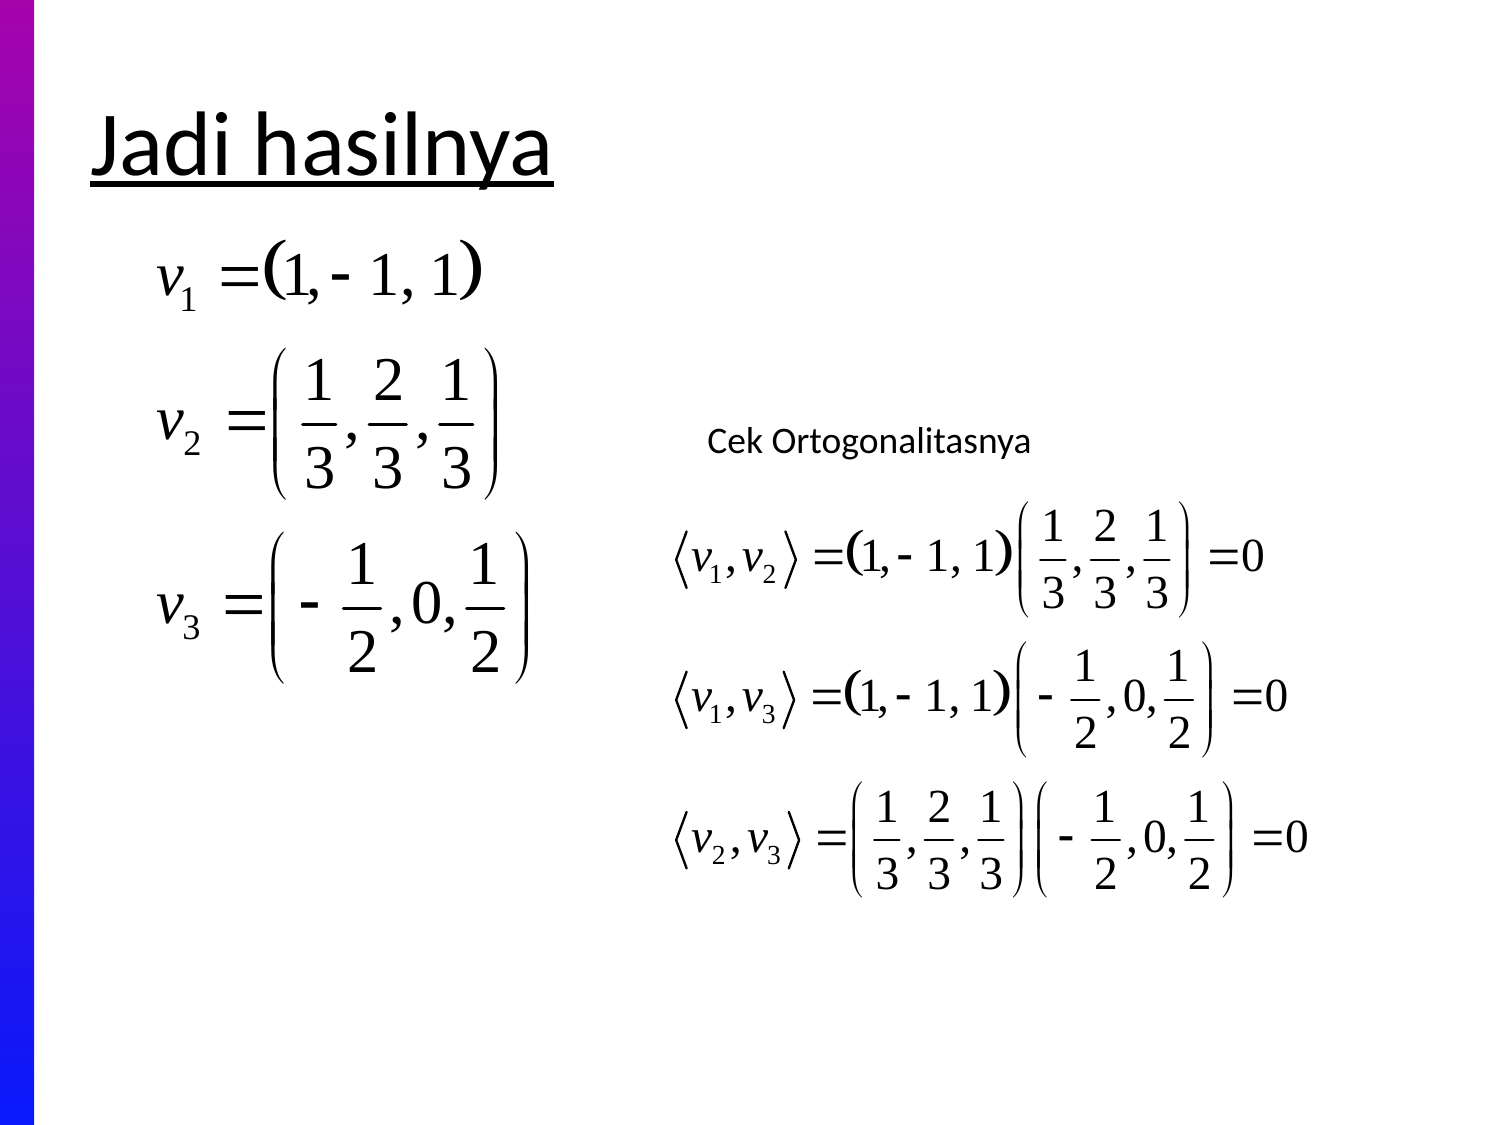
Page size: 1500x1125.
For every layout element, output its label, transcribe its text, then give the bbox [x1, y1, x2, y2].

text_box Cek Ortogonalitasnya [692, 408, 1047, 469]
title Jadi hasilnya [75, 45, 1425, 233]
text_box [147, 231, 550, 700]
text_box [666, 489, 1318, 911]
